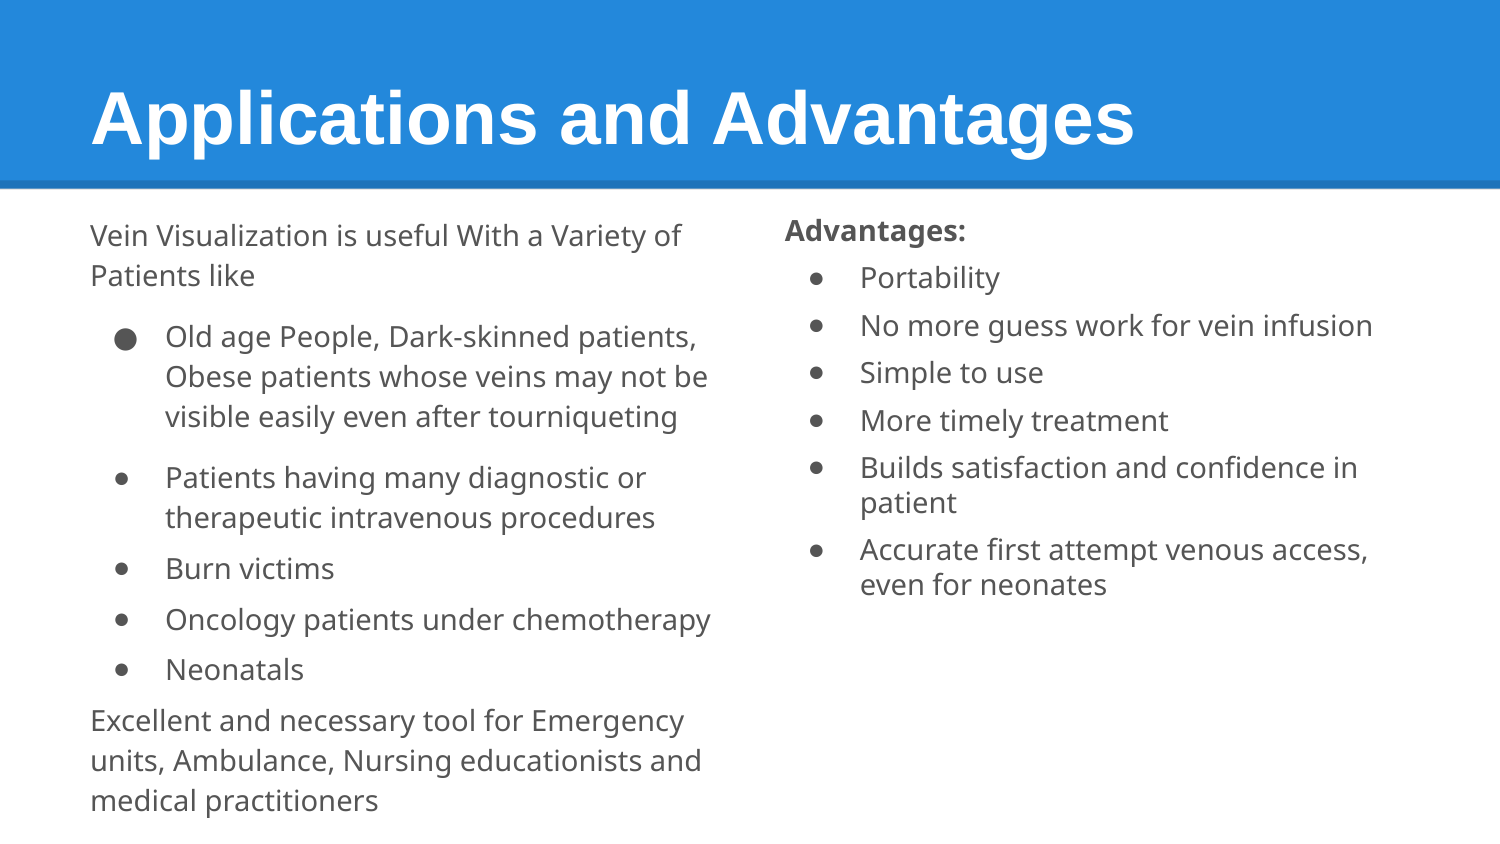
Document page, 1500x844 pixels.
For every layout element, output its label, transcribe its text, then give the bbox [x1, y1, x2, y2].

title Applications and Advantages [75, 33, 1425, 175]
list Vein Visualization is useful With a Variety of Patients like Old age People, Dark-skinned patients, Obese patients whose veins may not be visible easily even after tourniqueting Patients having many diagnostic or therapeutic intravenous procedures Burn victims Oncology patients under chemotherapy Neonatals Excellent and necessary tool for Emergency units, Ambulance, Nursing educationists and medical practitioners [75, 196, 769, 808]
list Advantages: Portability No more guess work for vein infusion Simple to use More timely treatment Builds satisfaction and confidence in patient Accurate first attempt venous access, even for neonates [769, 196, 1425, 808]
